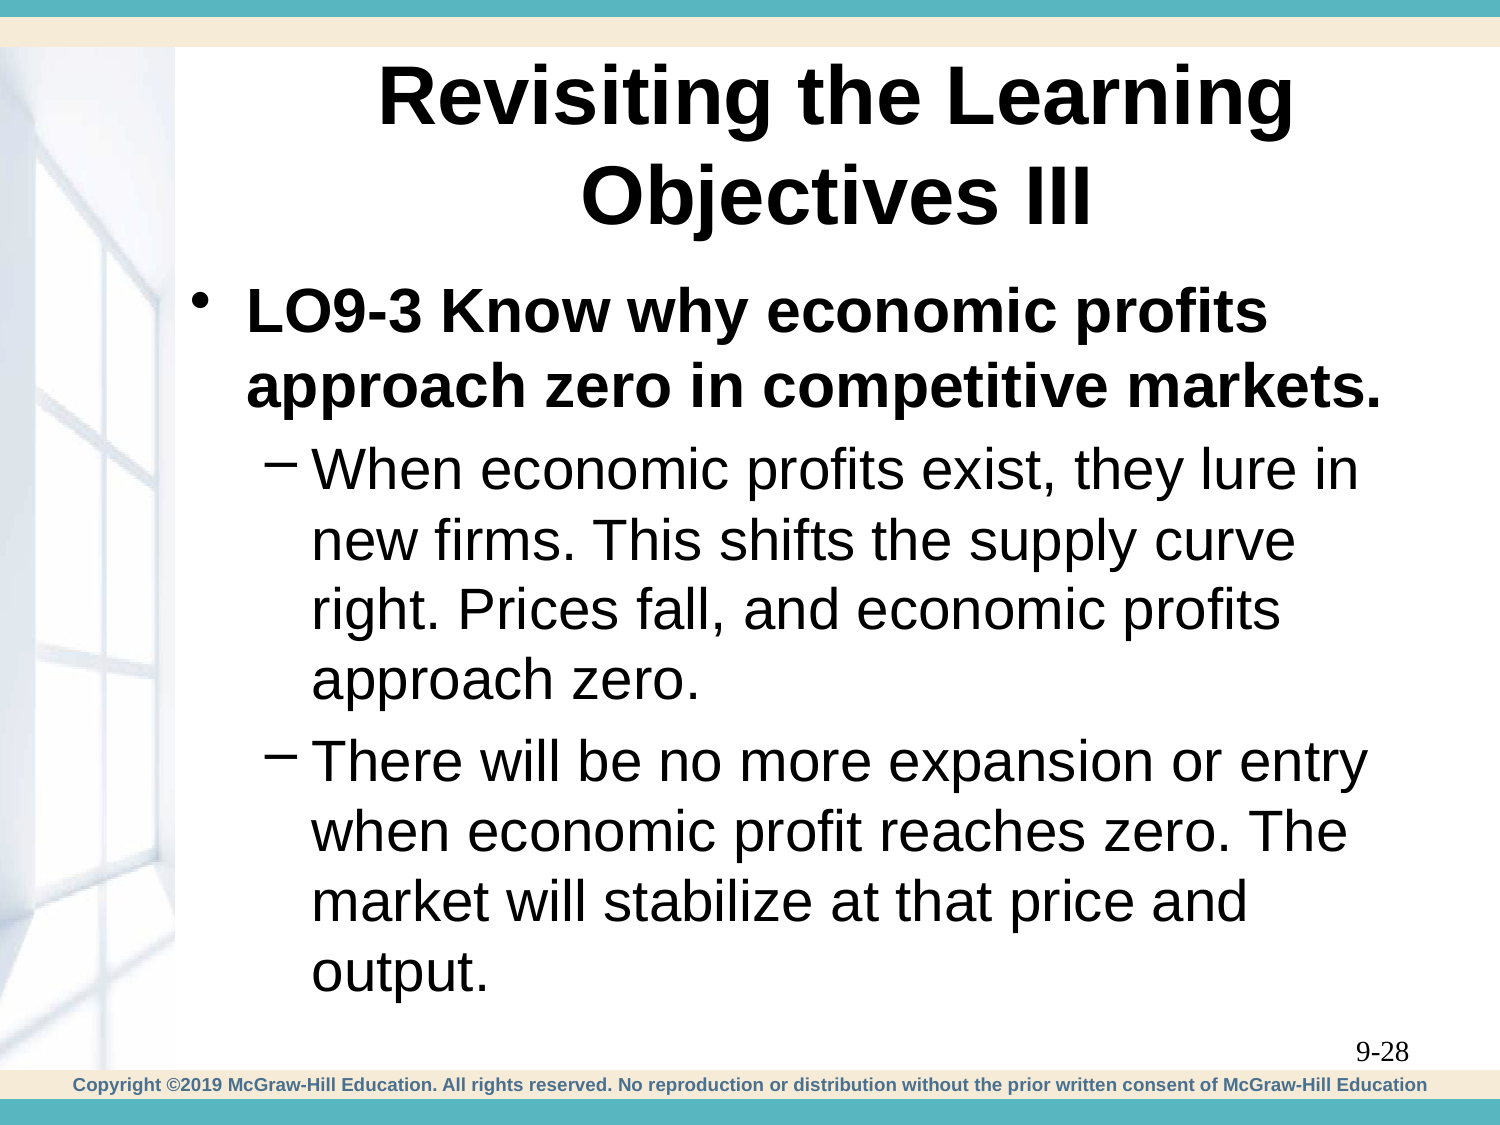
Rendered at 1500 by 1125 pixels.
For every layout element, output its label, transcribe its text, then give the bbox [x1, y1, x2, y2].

slide_number 9-28 [1074, 1024, 1425, 1103]
title Revisiting the Learning Objectives III [174, 22, 1500, 260]
list LO9-3 Know why economic profits approach zero in competitive markets. When economic profits exist, they lure in new firms. This shifts the supply curve right. Prices fall, and economic profits approach zero. There will be no more expansion or entry when economic profit reaches zero. The market will stabilize at that price and output. [174, 262, 1438, 1005]
